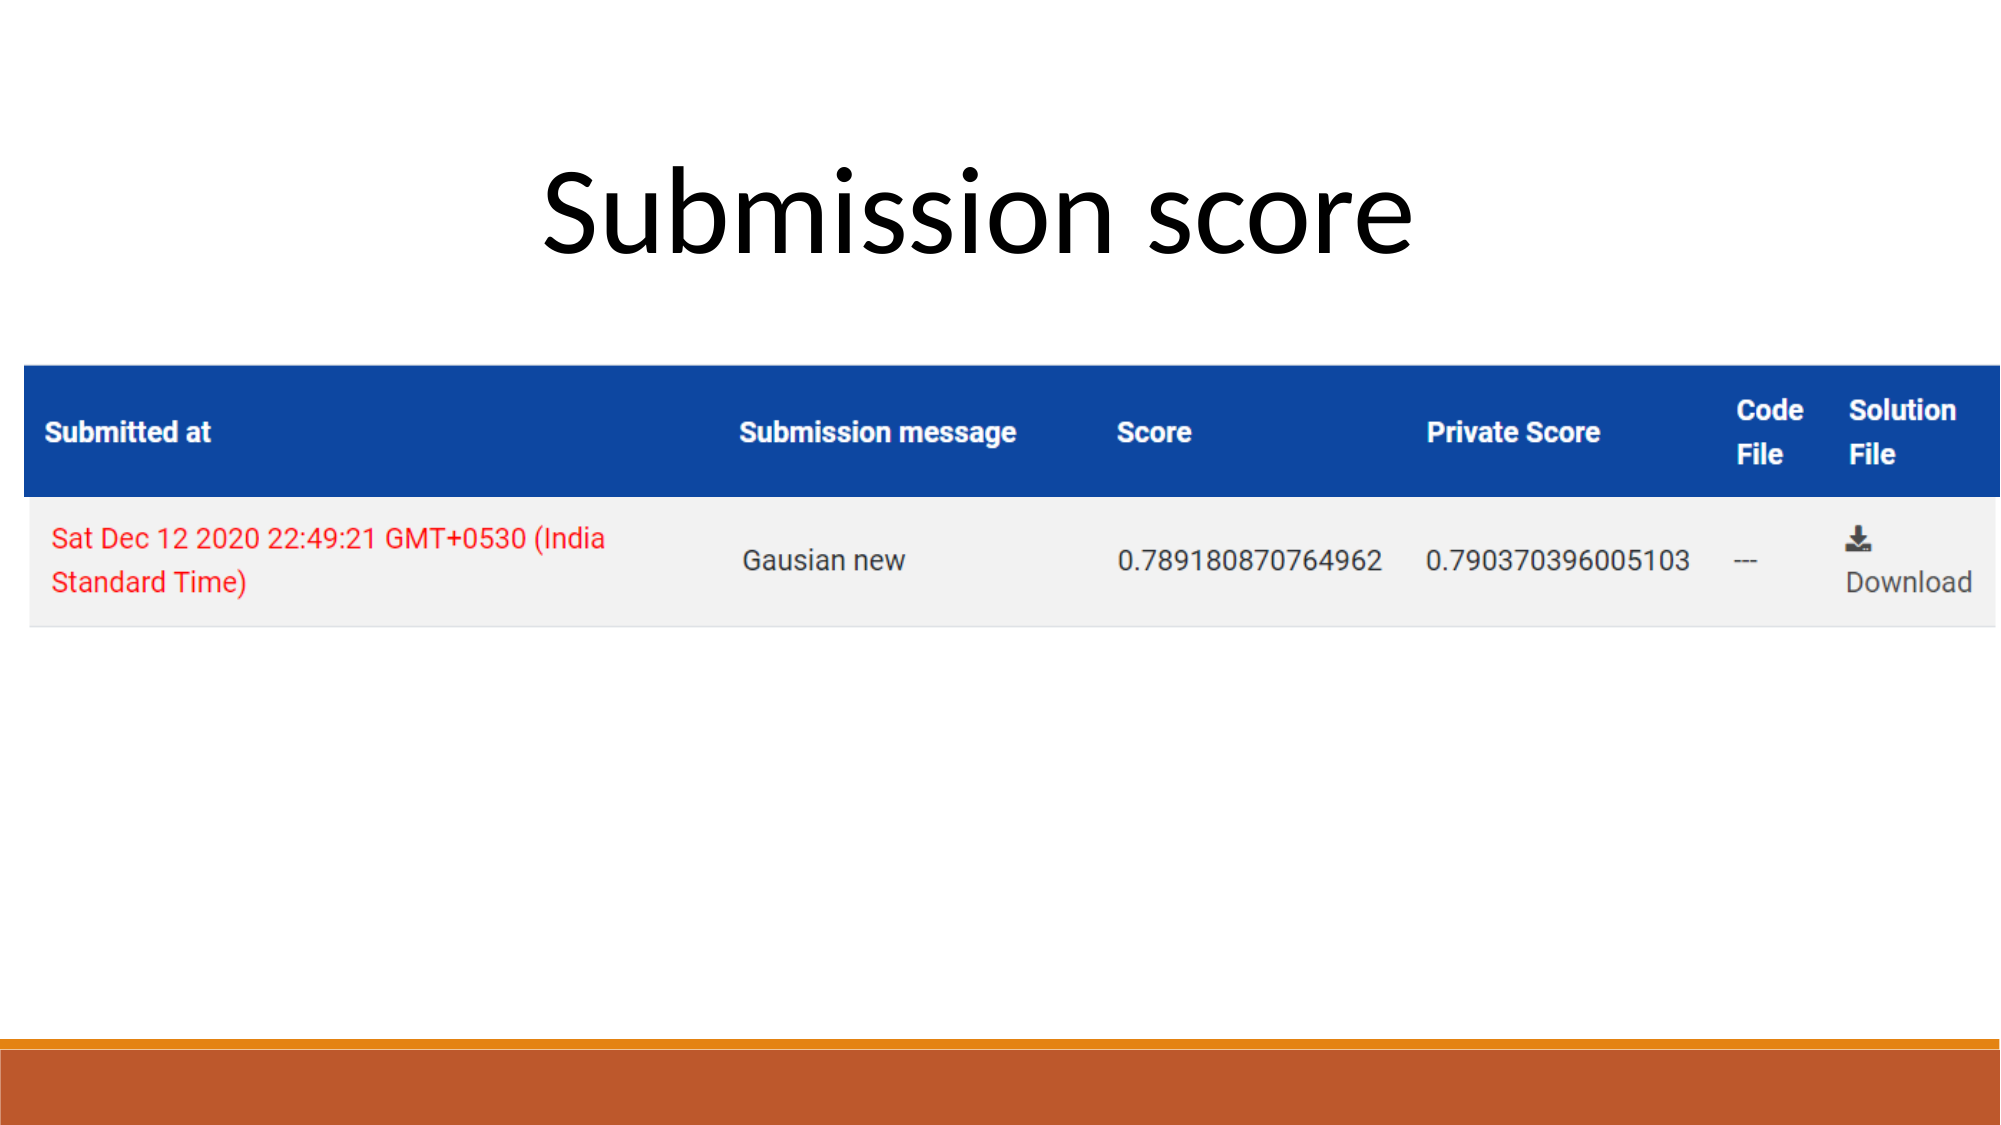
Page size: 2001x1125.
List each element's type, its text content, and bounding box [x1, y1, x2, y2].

picture [24, 360, 2000, 629]
text_box Submission score [527, 120, 1691, 356]
